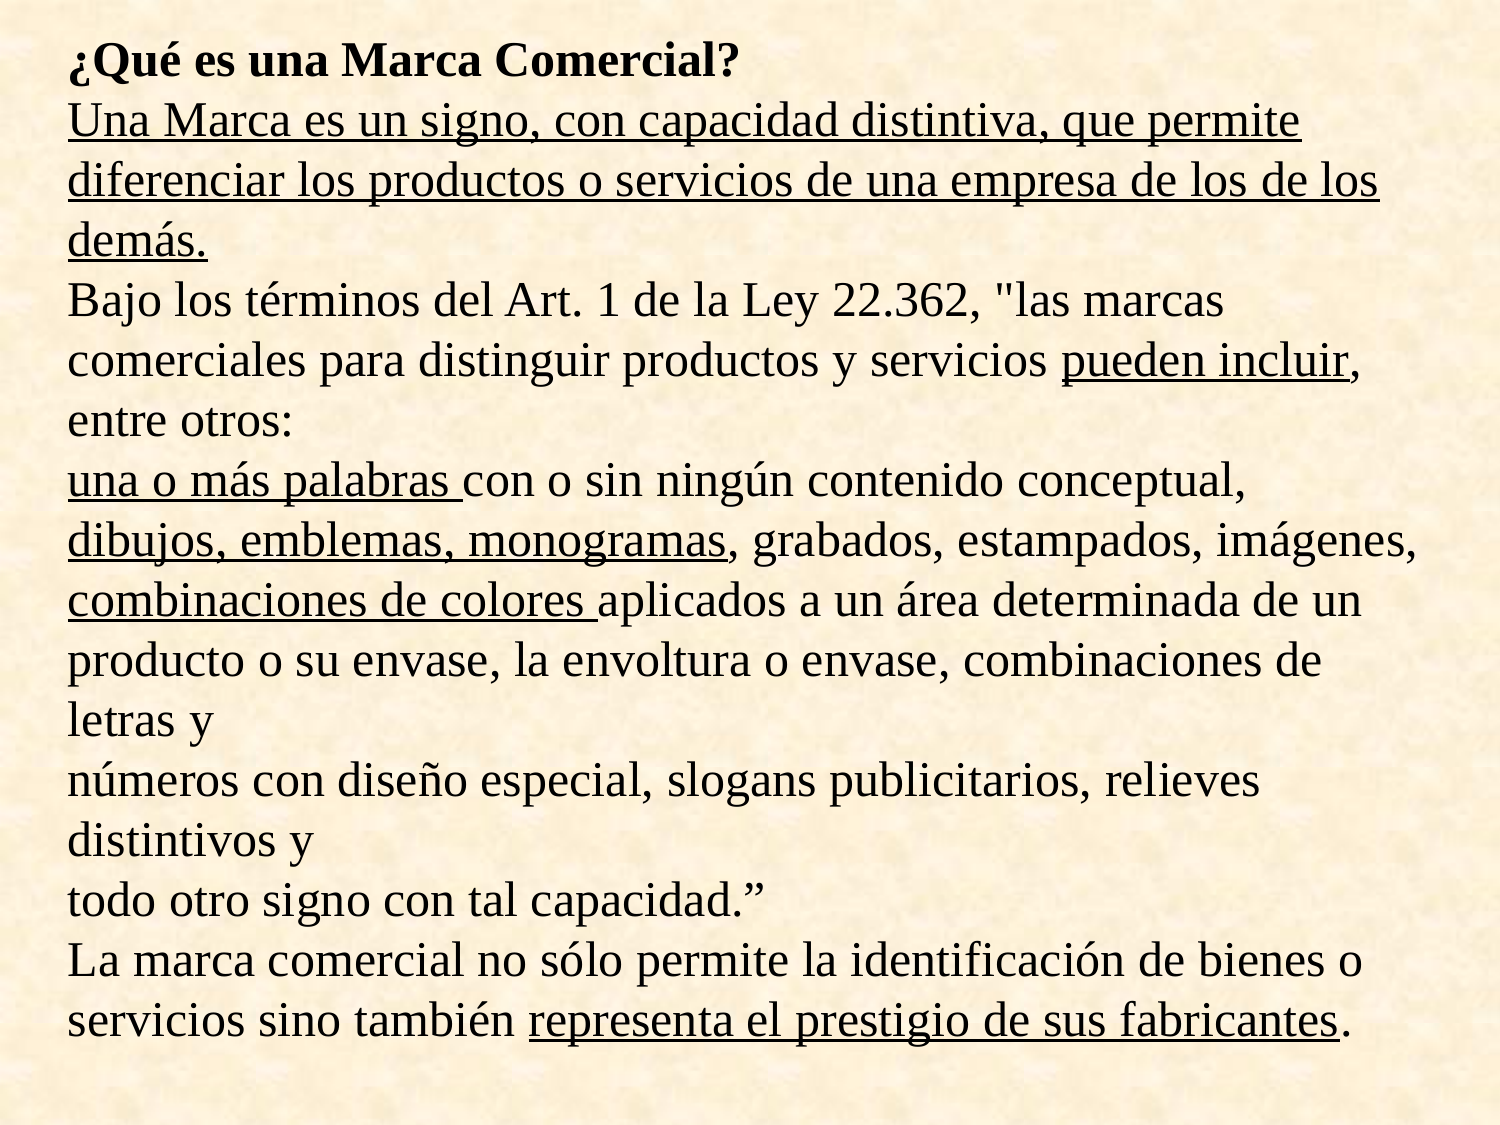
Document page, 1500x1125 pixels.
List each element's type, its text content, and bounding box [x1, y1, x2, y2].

picture [0, 0, 1500, 1125]
text_box ¿Qué es una Marca Comercial? Una Marca es un signo, con capacidad distintiva, que permite diferenciar los productos o servicios de una empresa de los de los demás. Bajo los términos del Art. 1 de la Ley 22.362, "las marcas comerciales para distinguir productos y servicios pueden incluir, entre otros: una o más palabras con o sin ningún contenido conceptual, dibujos, emblemas, monogramas, grabados, estampados, imágenes, combinaciones de colores aplicados a un área determinada de un producto o su envase, la envoltura o envase, combinaciones de letras y números con diseño especial, slogans publicitarios, relieves distintivos y todo otro signo con tal capacidad.” La marca comercial no sólo permite la identificación de bienes o servicios sino también representa el prestigio de sus fabricantes. [53, 18, 1451, 1054]
